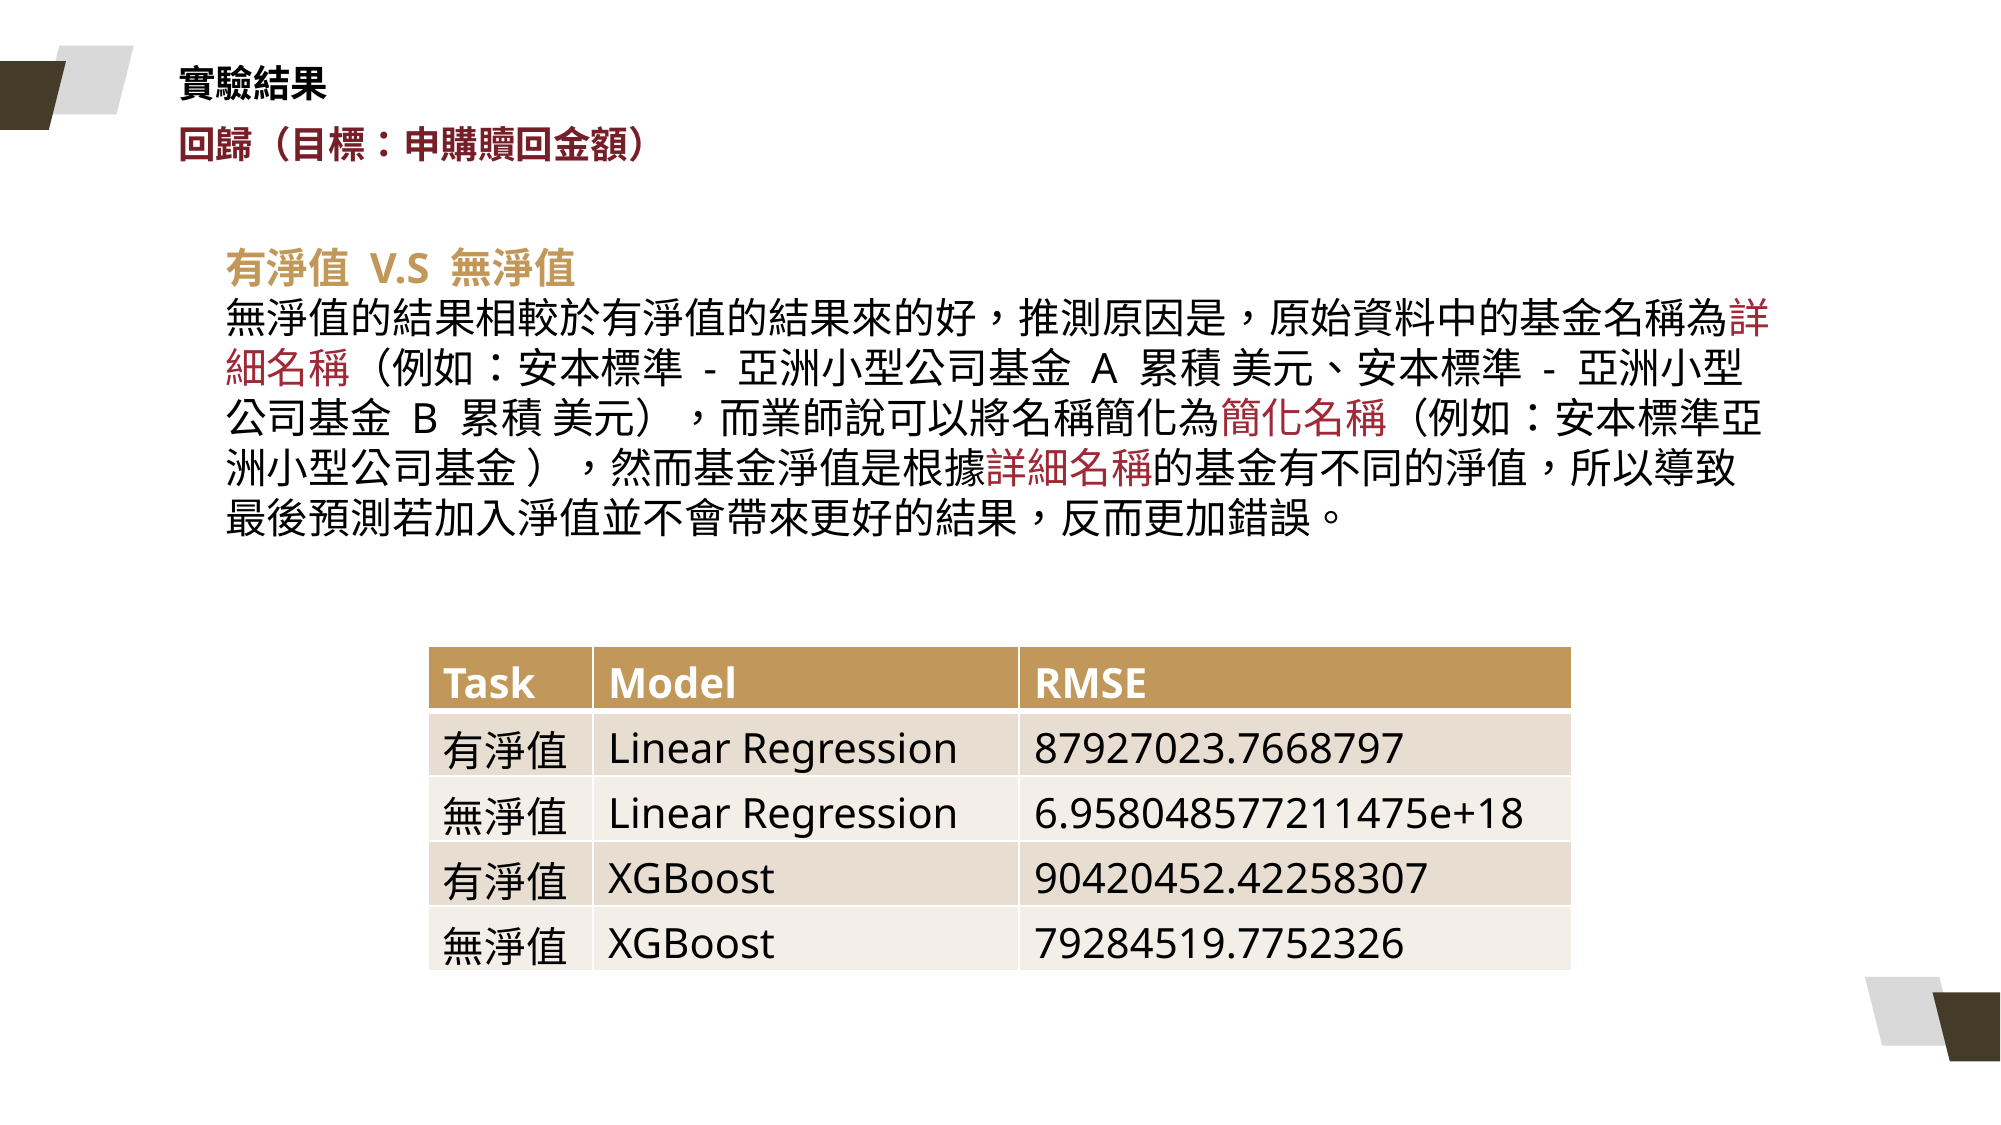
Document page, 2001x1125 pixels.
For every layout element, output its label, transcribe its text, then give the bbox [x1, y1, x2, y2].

text_box 實驗結果 [163, 52, 353, 113]
text_box 有淨值 V.S 無淨值 無淨值的結果相較於有淨值的結果來的好，推測原因是，原始資料中的基金名稱為詳細名稱（例如：安本標準 - 亞洲小型公司基金 A 累積 美元、安本標準 - 亞洲小型公司基金 B 累積 美元），而業師說可以將名稱簡化為簡化名稱（例如：安本標準亞洲小型公司基金 ），然而基金淨值是根據詳細名稱的基金有不同的淨值，所以導致最後預測若加入淨值並不會帶來更好的結果，反而更加錯誤。 [210, 234, 1790, 550]
table_cell XGBoost [594, 907, 1018, 970]
table_cell 6.958048577211475e+18 [1020, 777, 1571, 840]
table_cell 有淨值 [429, 842, 592, 905]
table_cell XGBoost [594, 842, 1018, 905]
text_box 回歸（目標：申購贖回金額） [163, 113, 687, 174]
table_cell Linear Regression [594, 777, 1018, 840]
table_cell 無淨值 [429, 907, 592, 970]
table_header Model [594, 647, 1018, 708]
table_cell 87927023.7668797 [1020, 714, 1571, 775]
table_header RMSE [1020, 647, 1571, 708]
table_header Task [429, 647, 592, 708]
table_cell 90420452.42258307 [1020, 842, 1571, 905]
table_cell 有淨值 [429, 714, 592, 775]
table_cell 79284519.7752326 [1020, 907, 1571, 970]
table_cell Linear Regression [594, 714, 1018, 775]
table_cell 無淨值 [429, 777, 592, 840]
